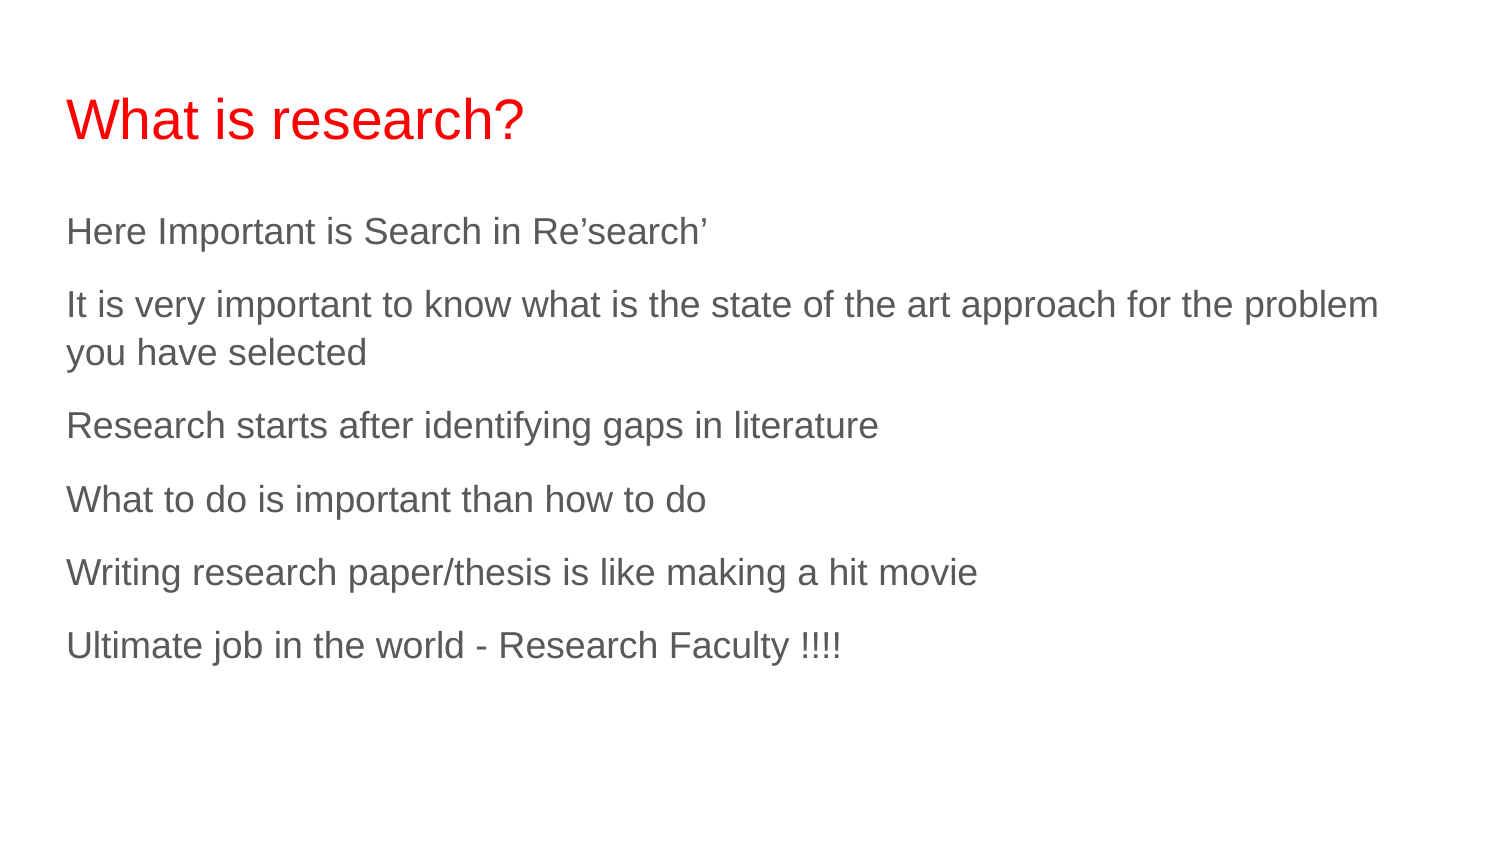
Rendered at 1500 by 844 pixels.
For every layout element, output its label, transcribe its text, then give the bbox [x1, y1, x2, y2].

list Here Important is Search in Re’search’ It is very important to know what is the state of the art approach for the problem you have selected Research starts after identifying gaps in literature What to do is important than how to do Writing research paper/thesis is like making a hit movie Ultimate job in the world - Research Faculty !!!! [51, 189, 1449, 750]
title What is research? [51, 72, 1449, 167]
